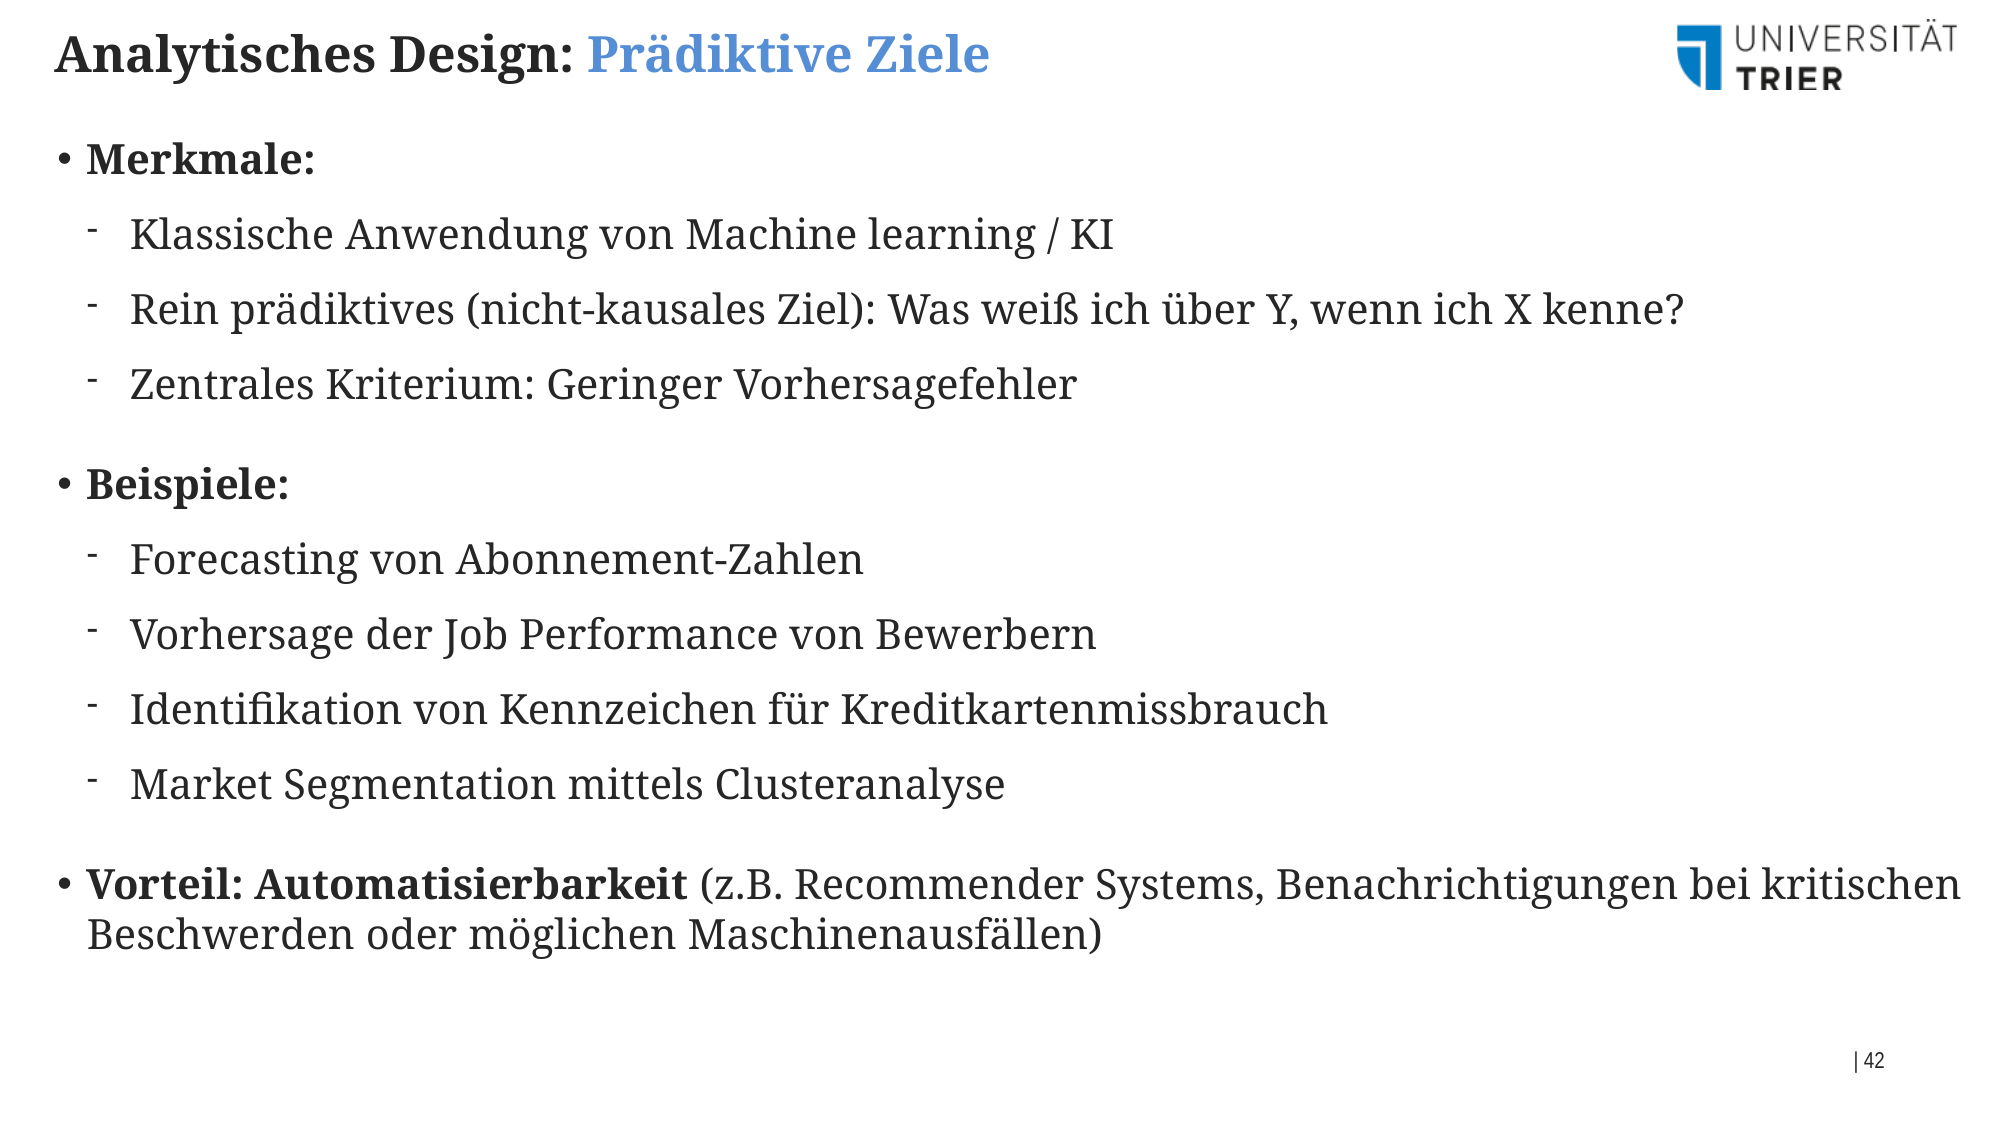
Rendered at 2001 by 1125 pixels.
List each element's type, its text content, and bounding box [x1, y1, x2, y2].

slide_number | 42 [1433, 1029, 1900, 1090]
list Analytisches Design: Prädiktive Ziele [39, 15, 1840, 90]
list Merkmale: Klassische Anwendung von Machine learning / KI Rein prädiktives (nicht-kausales Ziel): Was weiß ich über Y, wenn ich X kenne? Zentrales Kriterium: Geringer Vorhersagefehler Beispiele: Forecasting von Abonnement-Zahlen Vorhersage der Job Performance von Bewerbern Identifikation von Kennzeichen für Kreditkartenmissbrauch Market Segmentation mittels Clusteranalyse Vorteil: Automatisierbarkeit (z.B. Recommender Systems, Benachrichtigungen bei kritischen Beschwerden oder möglichen Maschinenausfällen) [42, 125, 2000, 1090]
